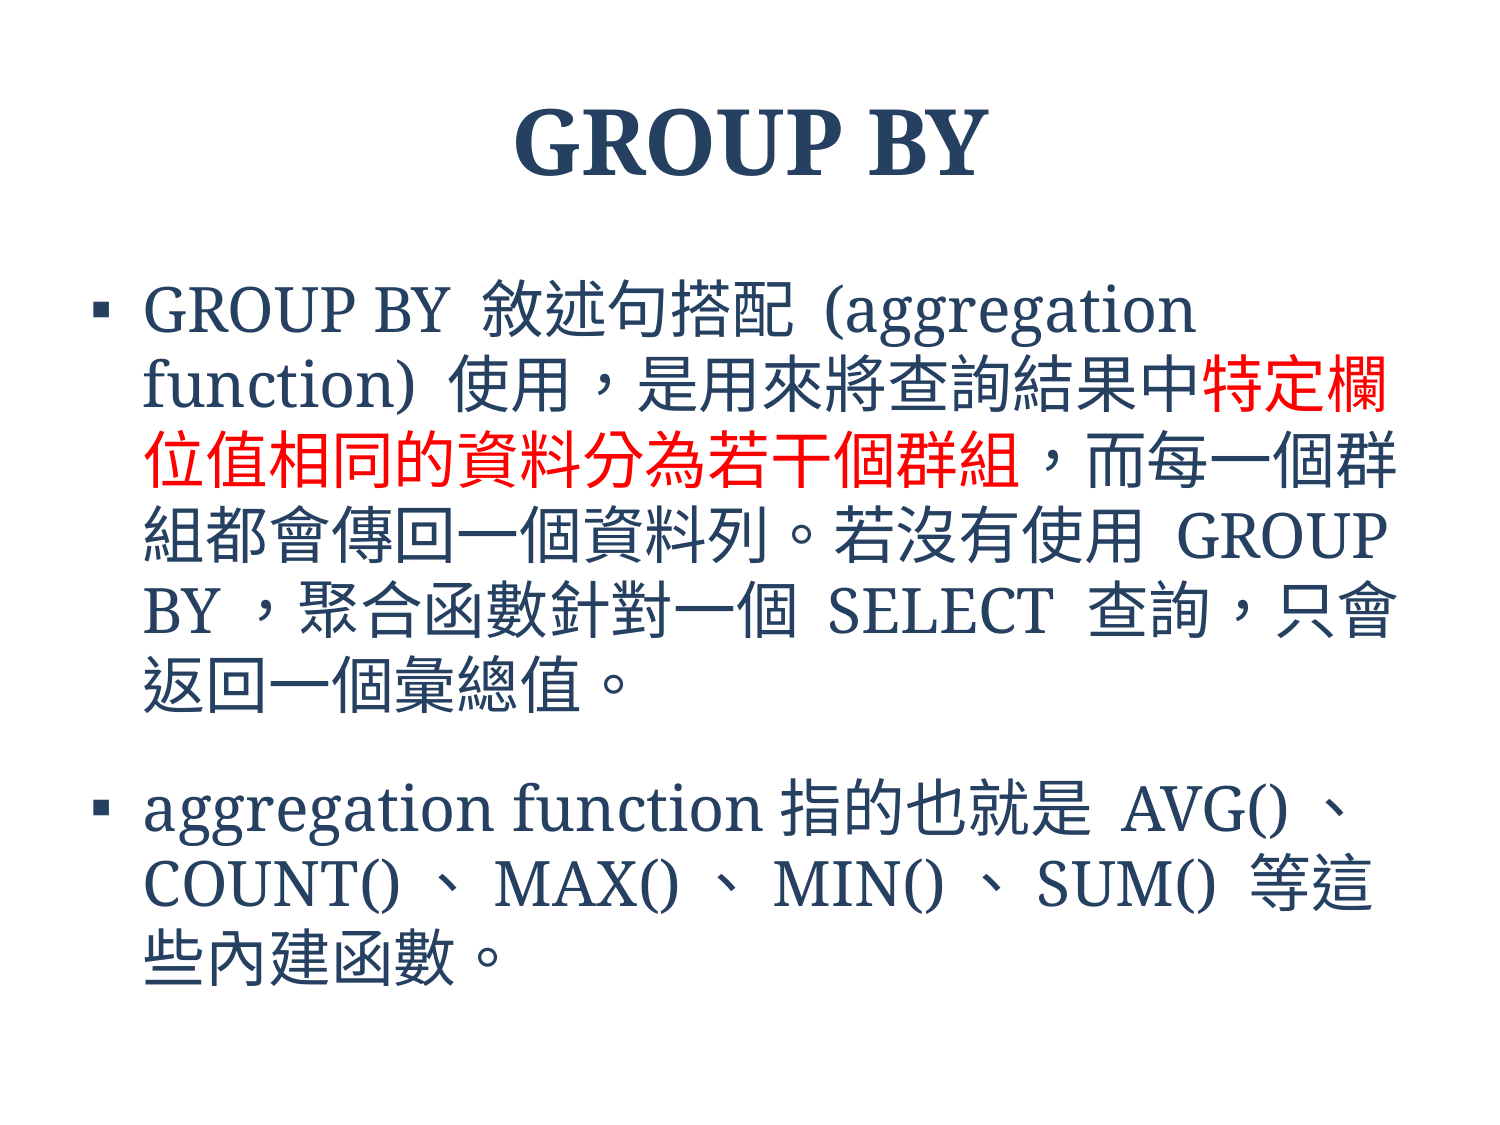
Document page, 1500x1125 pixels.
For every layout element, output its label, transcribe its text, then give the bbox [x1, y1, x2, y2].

list GROUP BY 敘述句搭配 (aggregation function) 使用，是用來將查詢結果中特定欄位值相同的資料分為若干個群組，而每一個群組都會傳回一個資料列。若沒有使用 GROUP BY，聚合函數針對一個 SELECT 查詢，只會返回一個彙總值。 aggregation function指的也就是 AVG()、COUNT()、MAX()、MIN()、SUM() 等這些內建函數。 [75, 262, 1425, 1005]
title GROUP BY [75, 45, 1425, 233]
